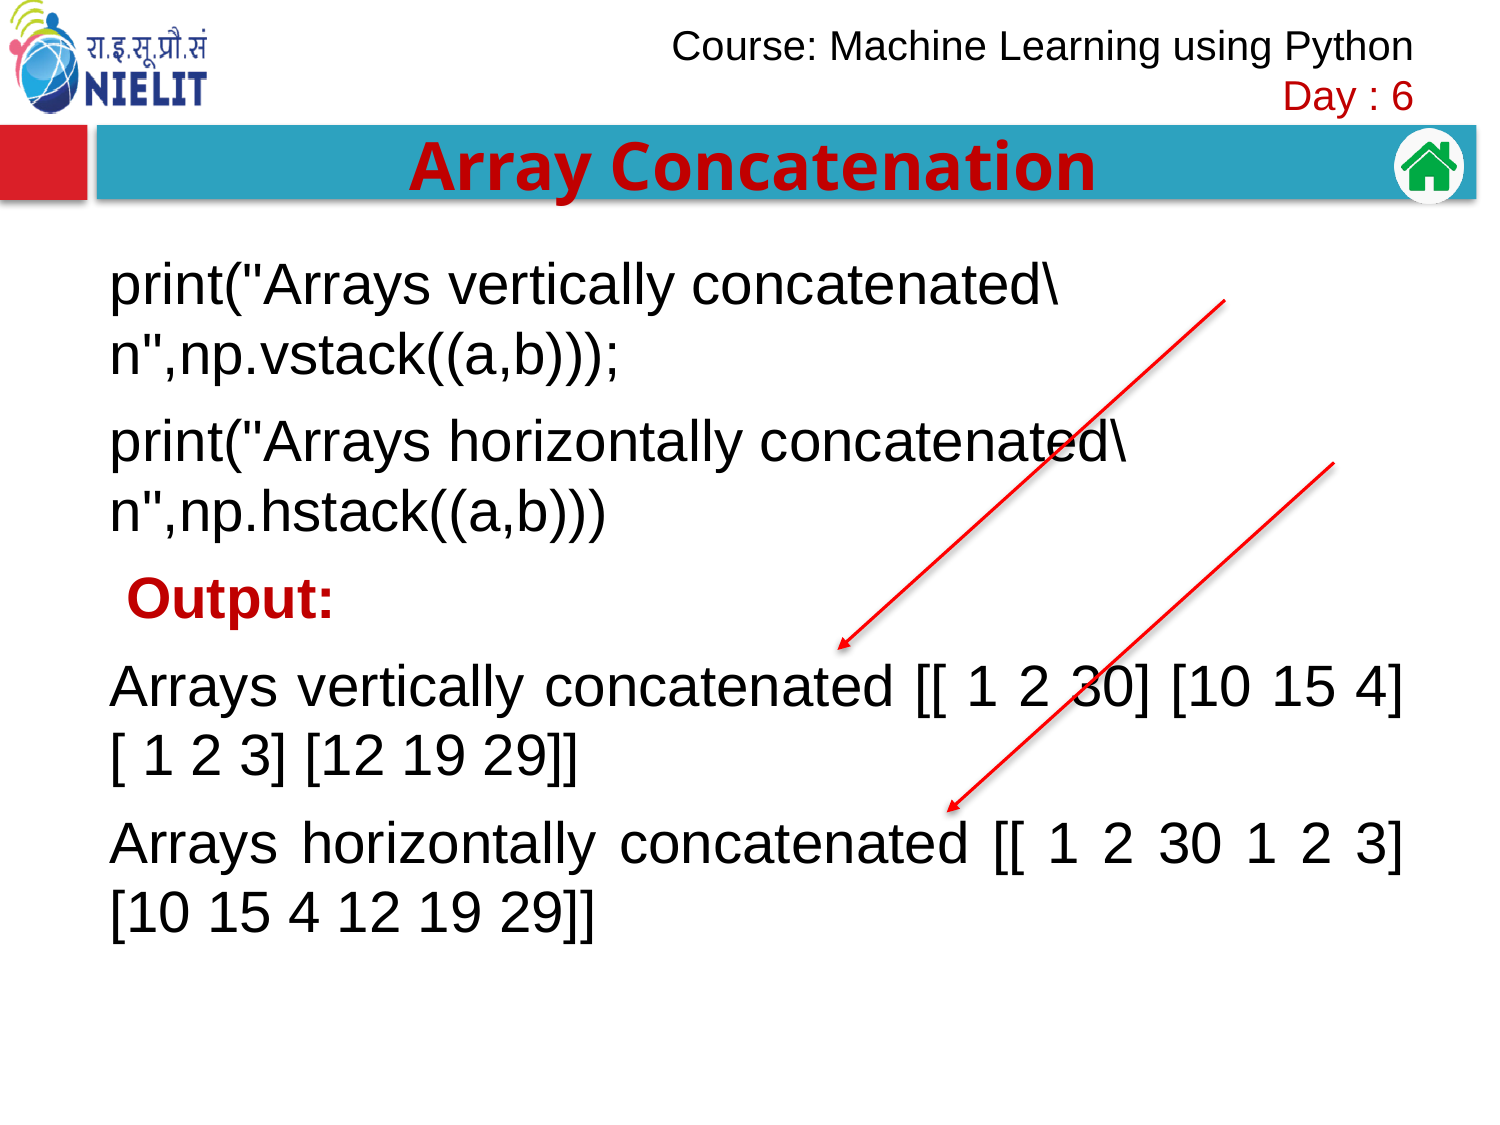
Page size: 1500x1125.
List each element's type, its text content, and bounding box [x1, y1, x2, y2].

text_box Array Concatenation [87, 99, 1438, 228]
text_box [837, 299, 1226, 651]
list print("Arrays vertically concatenated\n",np.vstack((a,b))); print("Arrays horizontally concatenated\n",np.hstack((a,b))) Output: Arrays vertically concatenated [[ 1 2 30] [10 15 4] [ 1 2 3] [12 19 29]] Arrays horizontally concatenated [[ 1 2 30 1 2 3] [10 15 4 12 19 29]] [74, 237, 1425, 1053]
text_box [946, 462, 1335, 813]
picture [9, 0, 207, 114]
picture [1438, 128, 1464, 204]
title [75, 45, 1425, 173]
